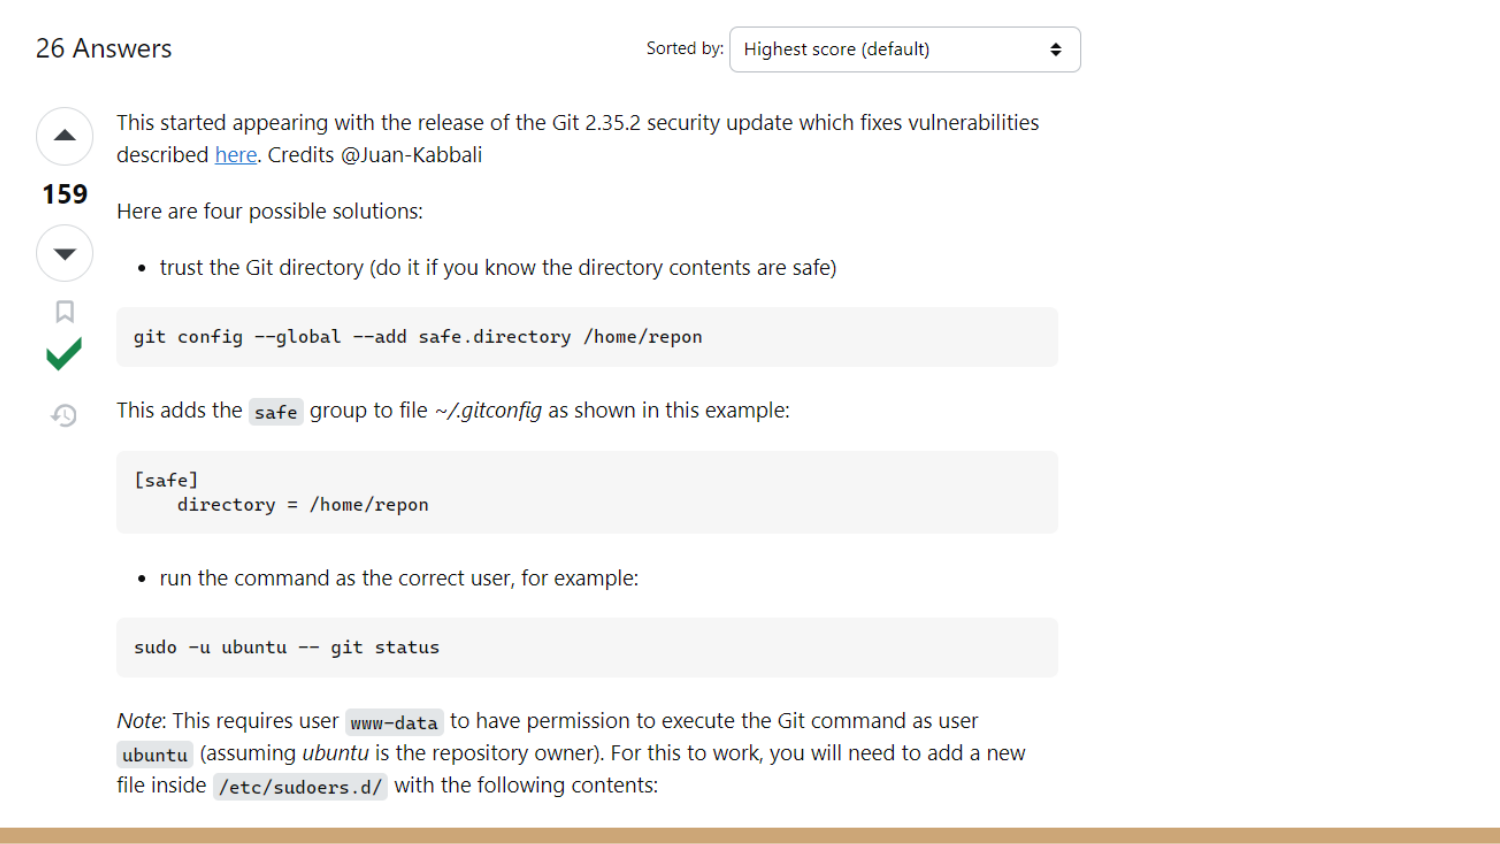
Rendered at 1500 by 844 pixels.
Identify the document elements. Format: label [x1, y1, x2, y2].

picture [13, 6, 1094, 819]
